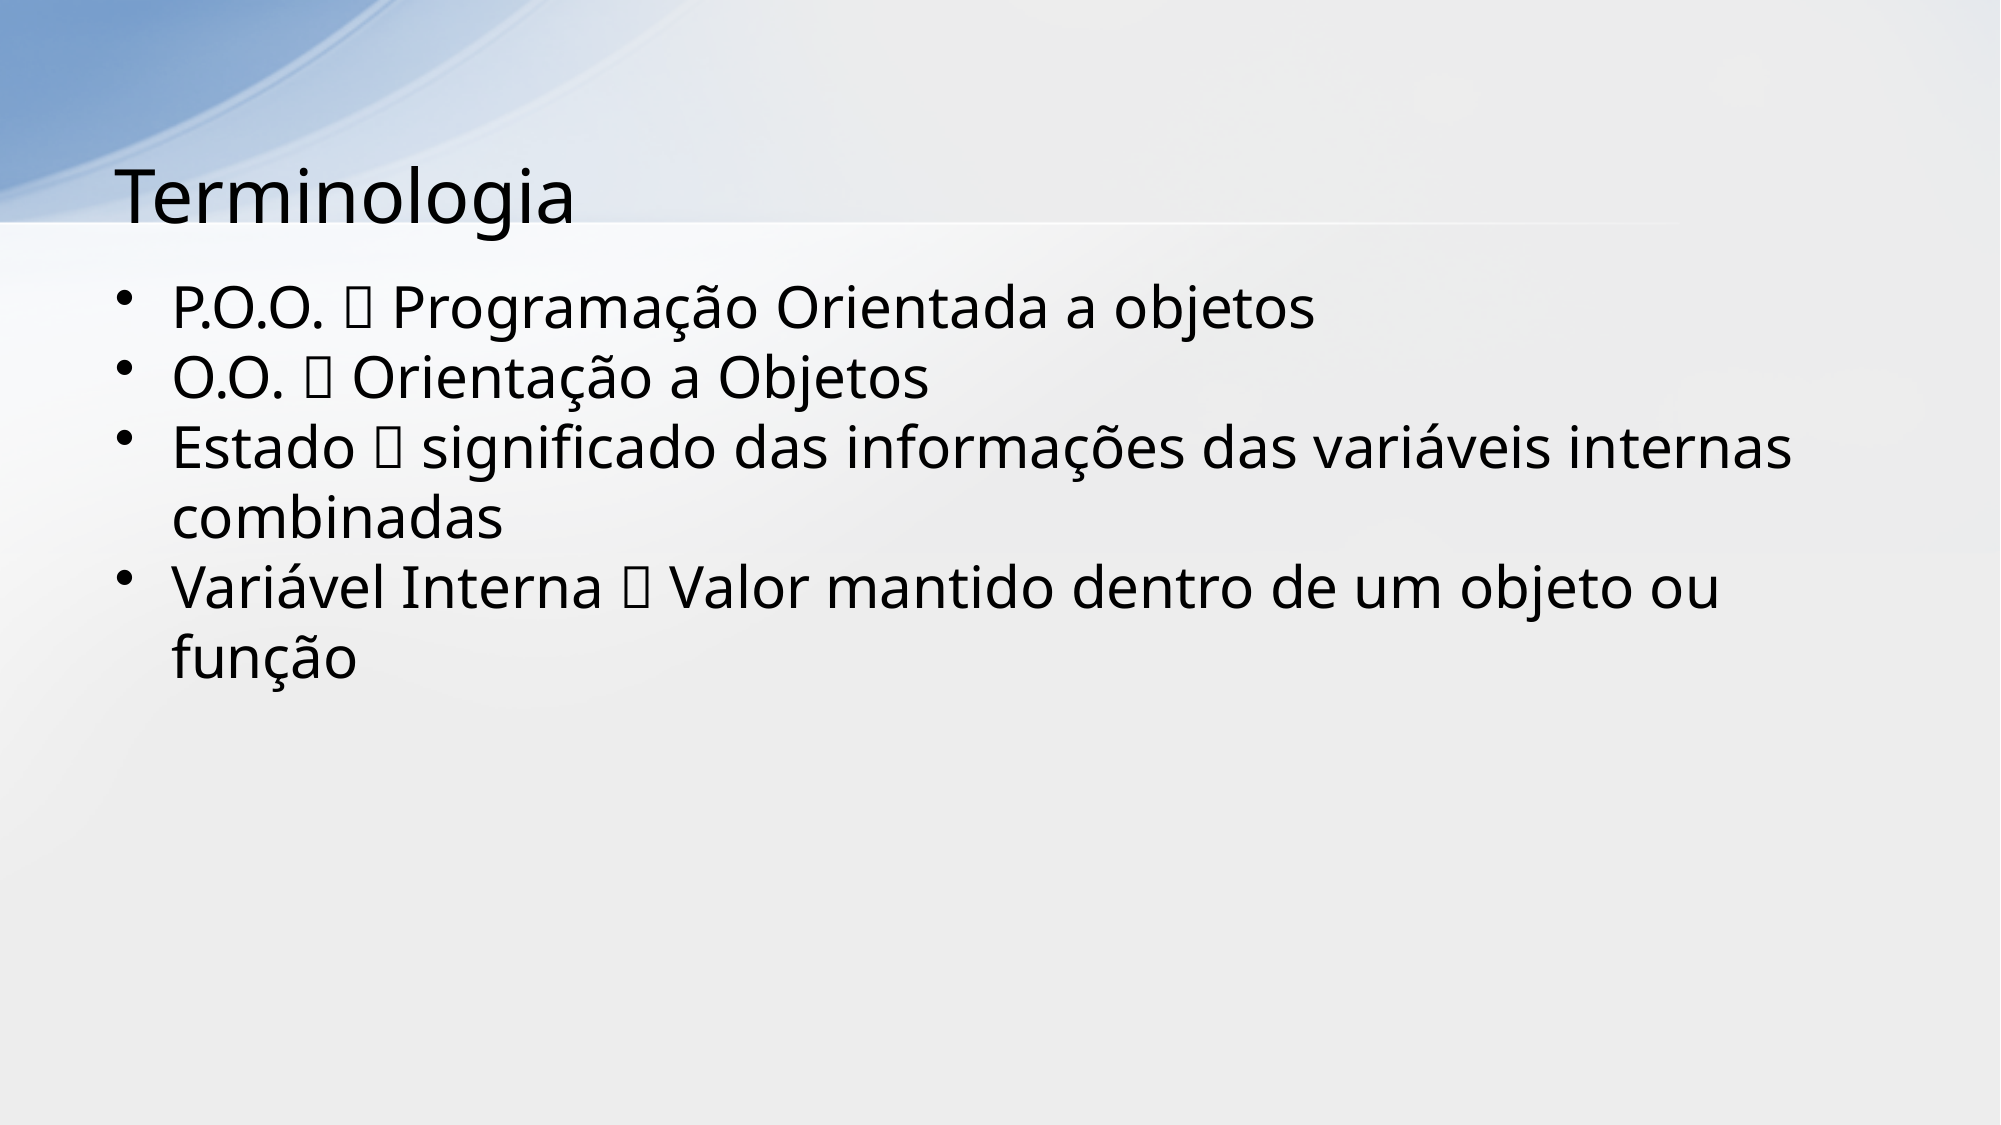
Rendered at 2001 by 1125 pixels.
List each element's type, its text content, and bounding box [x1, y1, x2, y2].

title Terminologia [99, 58, 1900, 247]
list P.O.O.  Programação Orientada a objetos O.O.  Orientação a Objetos Estado  significado das informações das variáveis internas combinadas Variável Interna  Valor mantido dentro de um objeto ou função [99, 262, 1900, 1005]
picture [0, 0, 2000, 1125]
